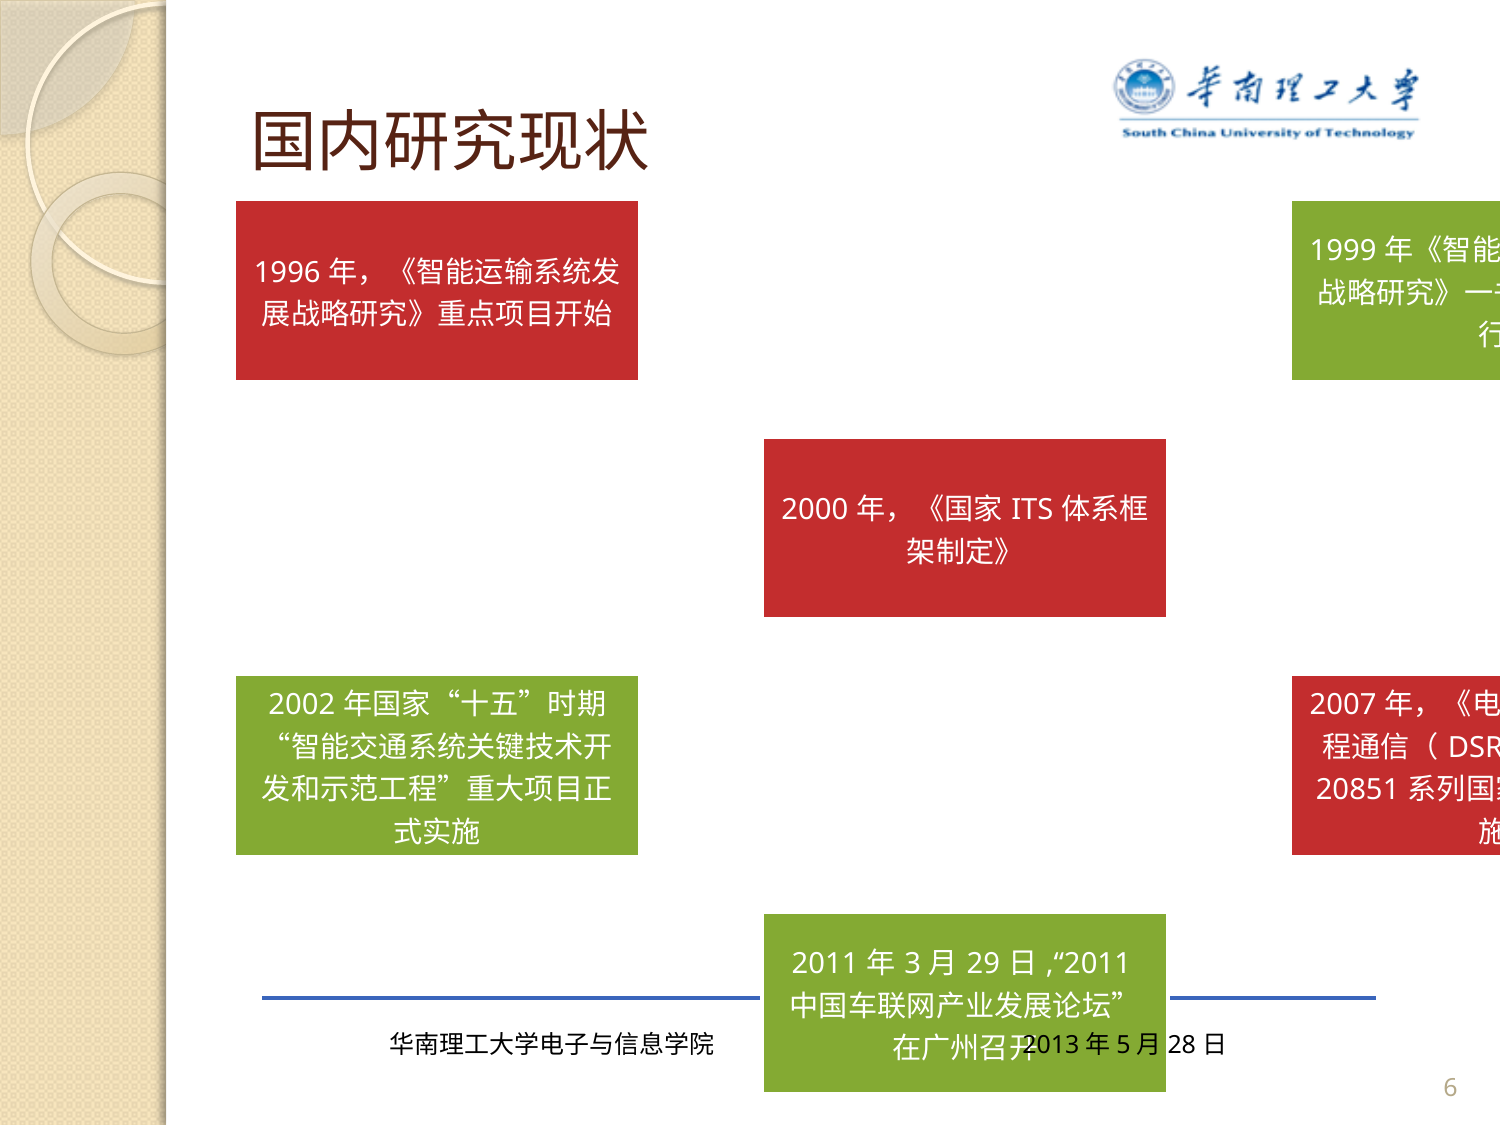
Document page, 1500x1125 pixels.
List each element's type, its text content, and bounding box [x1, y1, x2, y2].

picture [1089, 34, 1442, 154]
picture [245, 987, 1395, 1011]
slide_number 6 [1413, 1034, 1488, 1113]
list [234, 198, 1453, 987]
text_box 2013年5月28日 [1007, 1023, 1284, 1067]
title 国内研究现状 [235, 45, 1466, 197]
footer 华南理工大学电子与信息学院 [375, 1023, 760, 1067]
